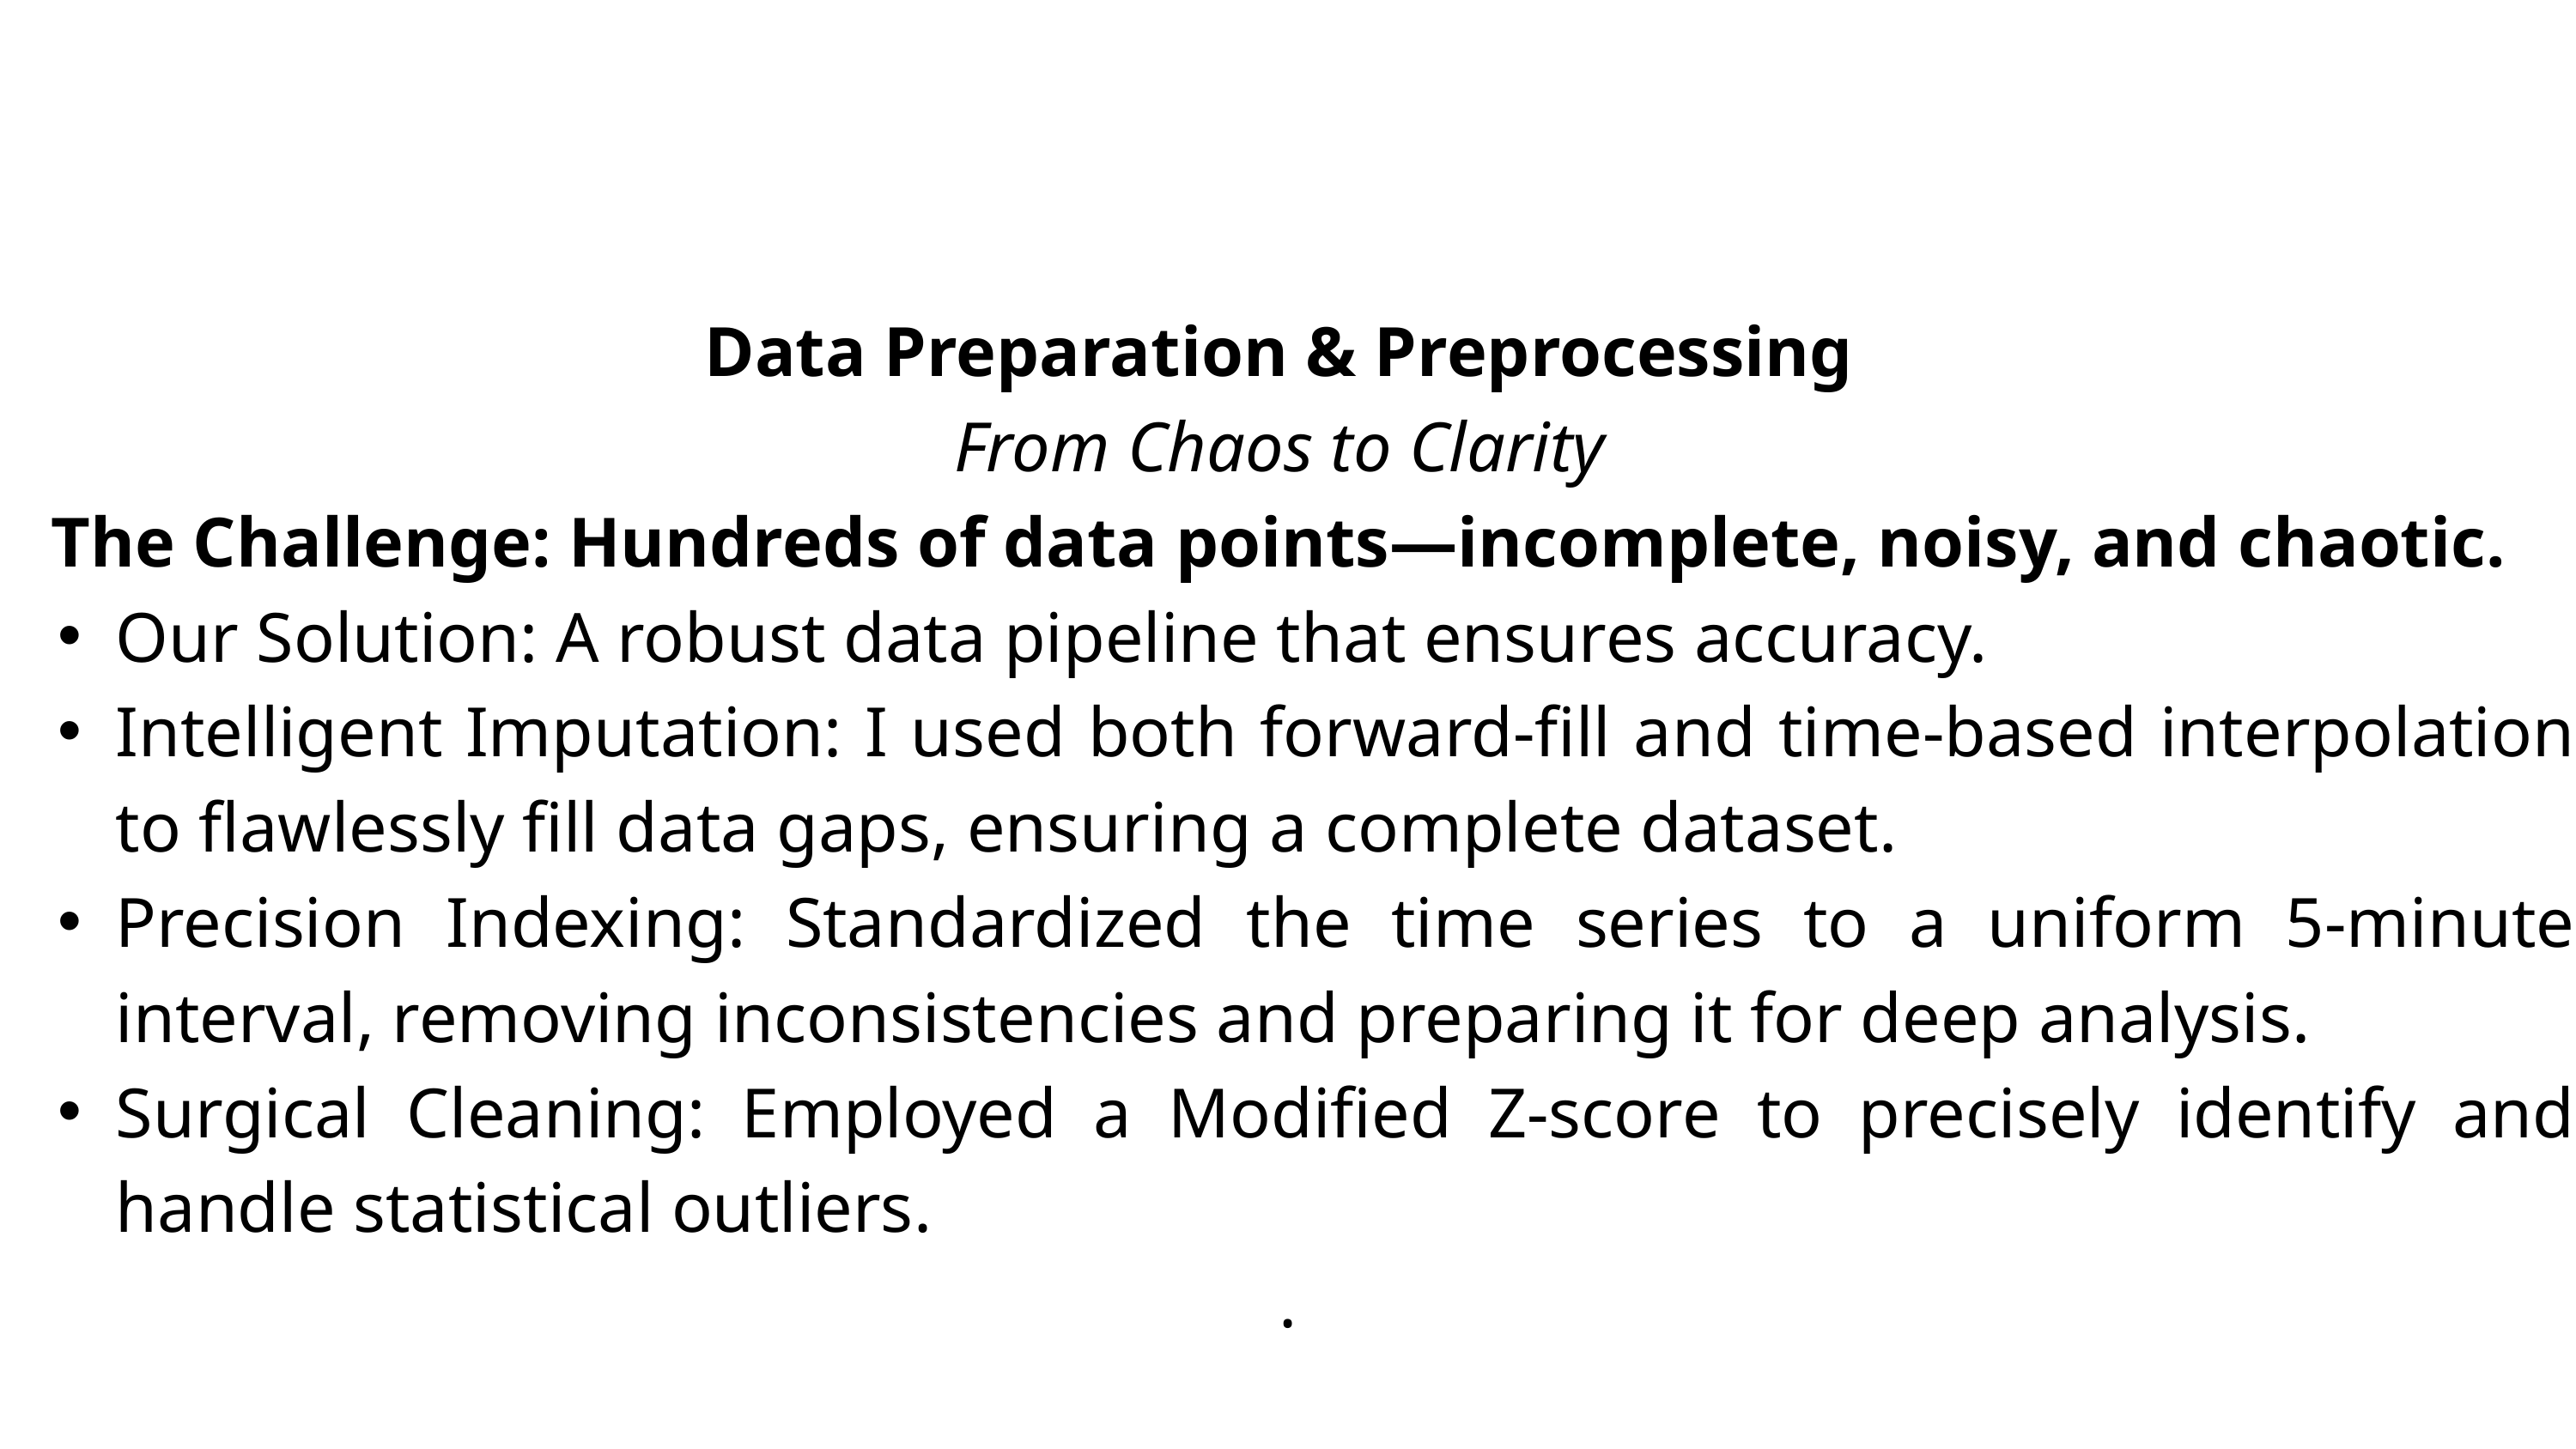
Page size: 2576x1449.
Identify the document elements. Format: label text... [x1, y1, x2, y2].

text_box Data Preparation & Preprocessing From Chaos to Clarity The Challenge: Hundreds of data points—incomplete, noisy, and chaotic. Our Solution: A robust data pipeline that ensures accuracy. Intelligent Imputation: I used both forward-fill and time-based interpolation to flawlessly fill data gaps, ensuring a complete dataset. Precision Indexing: Standardized the time series to a uniform 5-minute interval, removing inconsistencies and preparing it for deep analysis. Surgical Cleaning: Employed a Modified Z-score to precisely identify and handle statistical outliers. . [0, 294, 2576, 1342]
